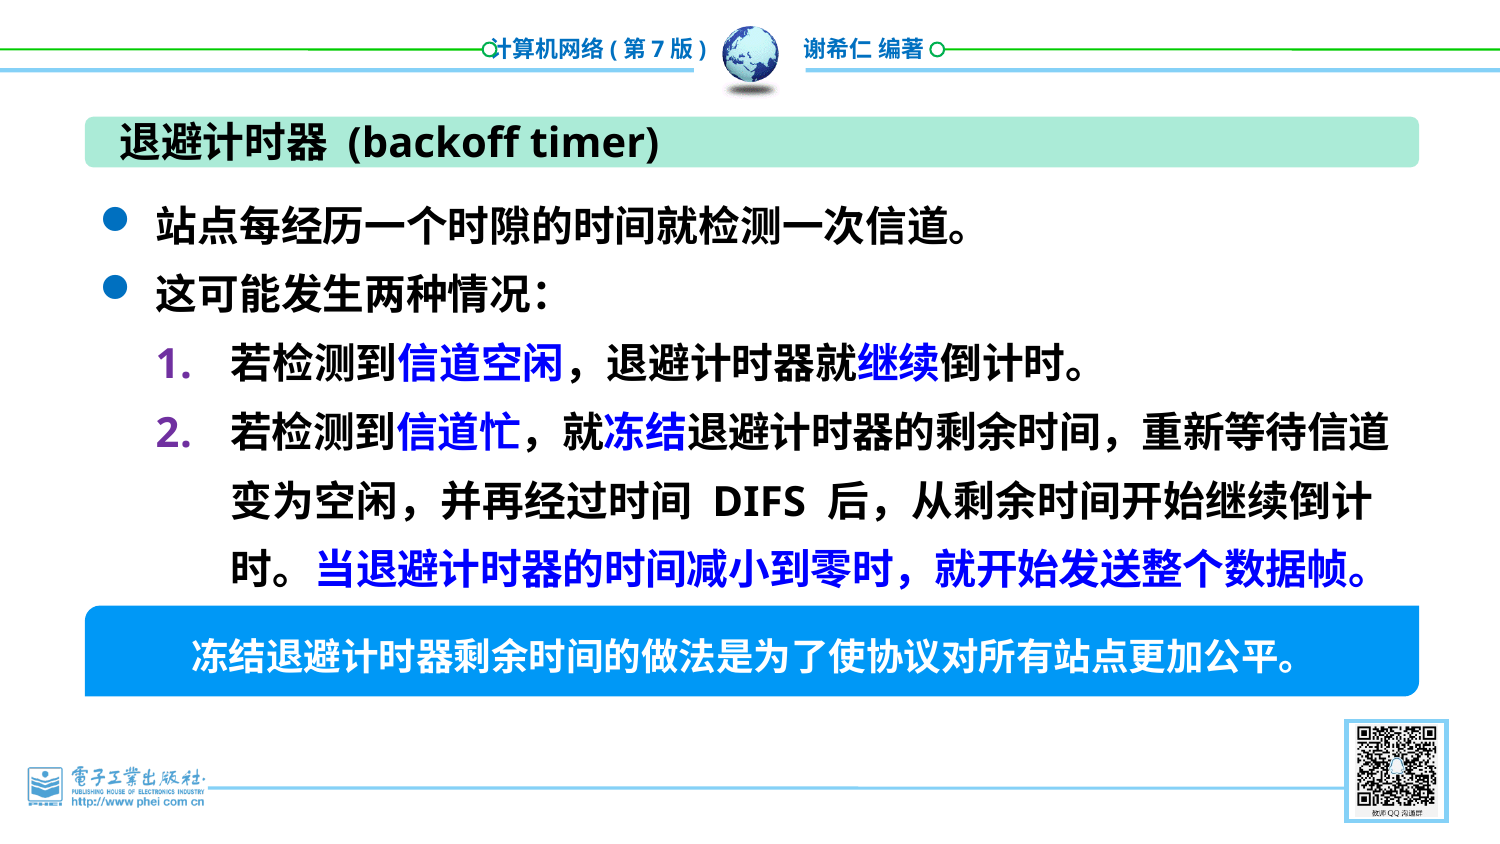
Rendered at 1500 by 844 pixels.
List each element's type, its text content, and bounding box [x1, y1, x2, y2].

text_box [675, 116, 1420, 168]
picture [23, 764, 208, 809]
text_box 站点每经历一个时隙的时间就检测一次信道。 这可能发生两种情况： 若检测到信道空闲，退避计时器就继续倒计时。 若检测到信道忙，就冻结退避计时器的剩余时间，重新等待信道变为空闲，并再经过时间 DIFS 后，从剩余时间开始继续倒计时。当退避计时器的时间减小到零时，就开始发送整个数据帧。 [84, 173, 1411, 601]
text_box 退避计时器 (backoff timer) [104, 108, 675, 173]
text_box 冻结退避计时器剩余时间的做法是为了使协议对所有站点更加公平。 [176, 614, 1328, 686]
text_box [82, 603, 1422, 699]
text_box [84, 116, 104, 168]
picture [720, 24, 780, 100]
picture [1355, 724, 1438, 817]
